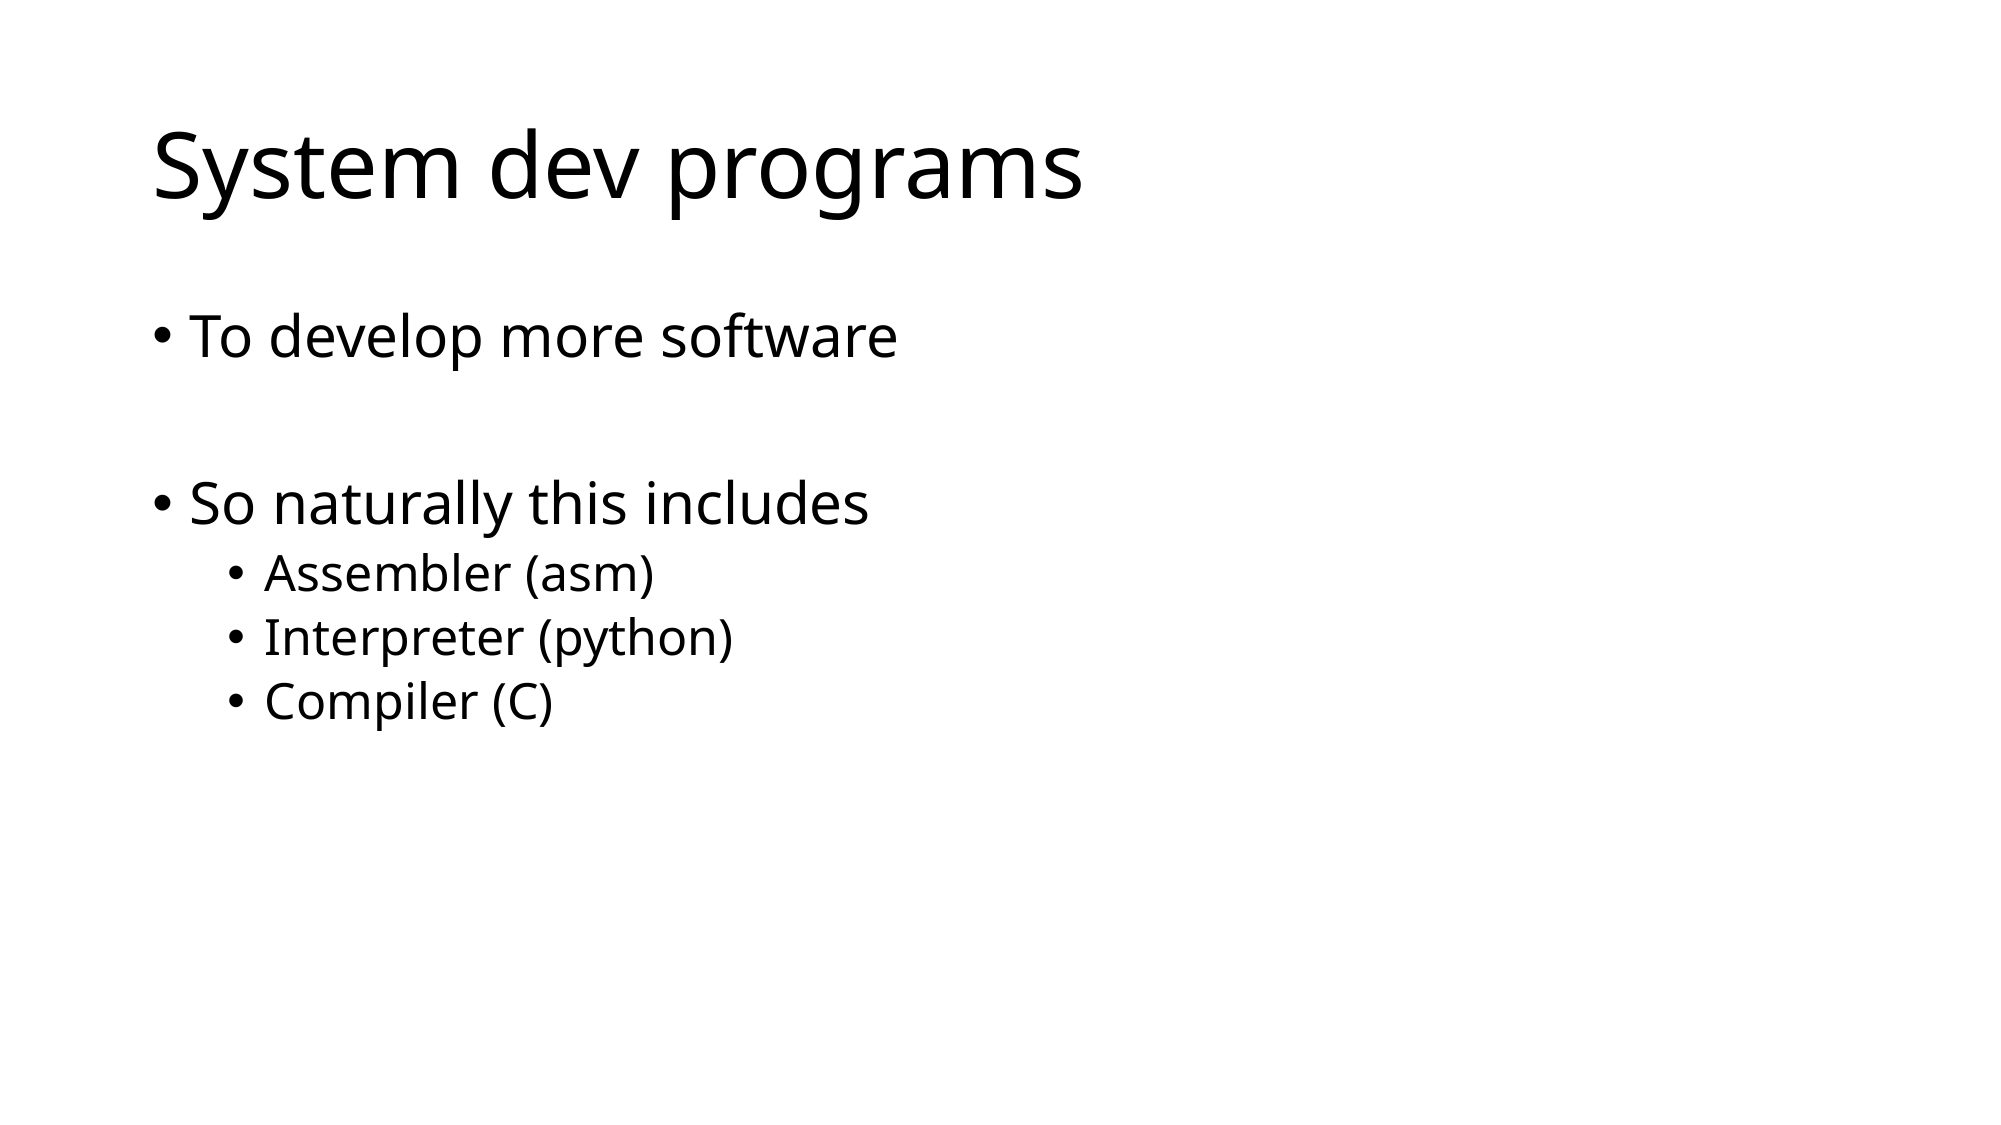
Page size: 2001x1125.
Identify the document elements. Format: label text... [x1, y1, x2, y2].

list To develop more software So naturally this includes Assembler (asm) Interpreter (python) Compiler (C) [137, 299, 1863, 1014]
title System dev programs [137, 59, 1863, 278]
